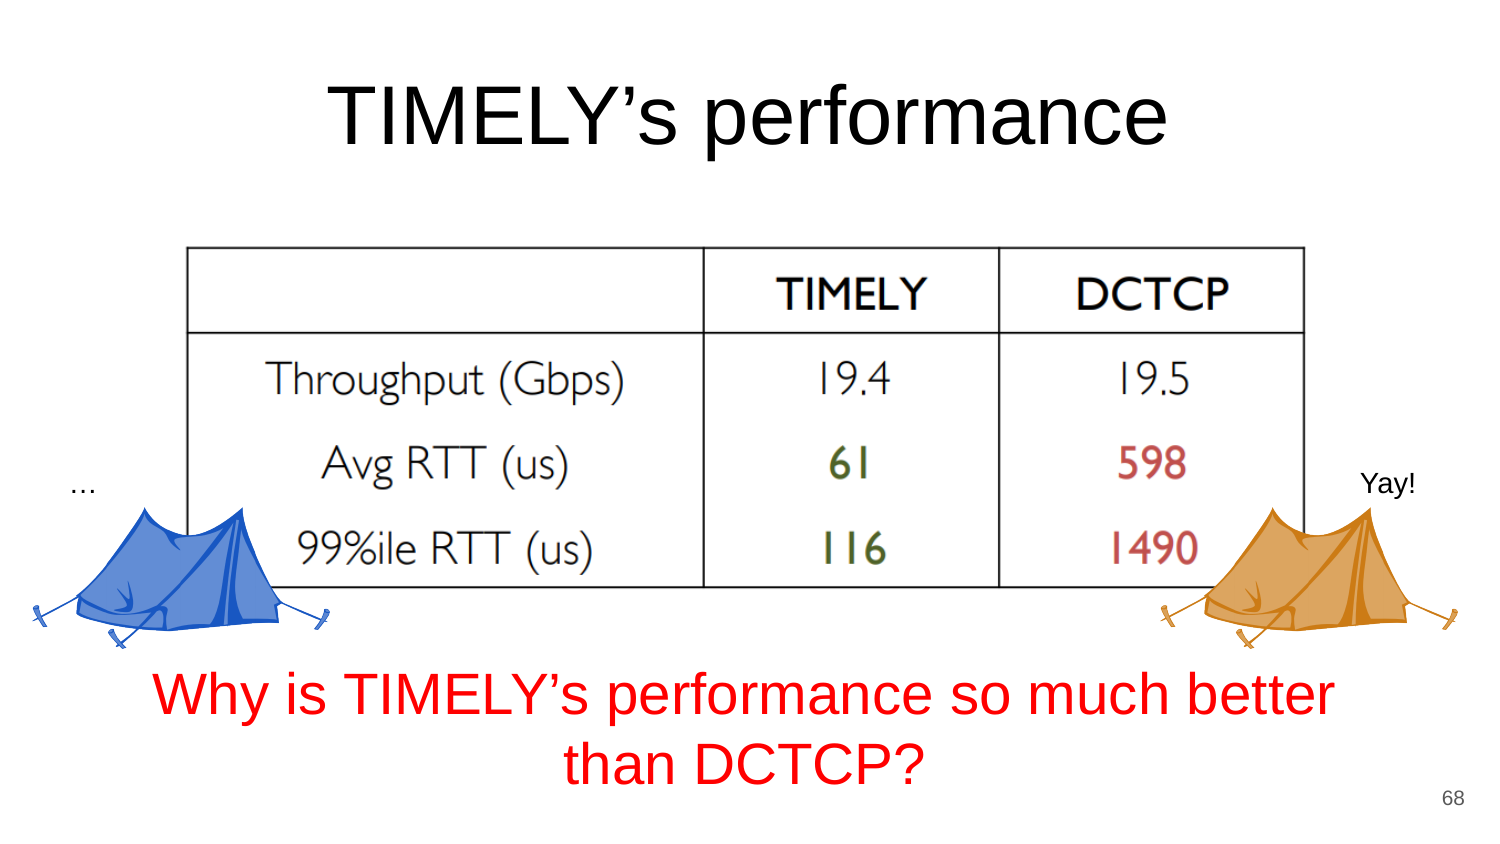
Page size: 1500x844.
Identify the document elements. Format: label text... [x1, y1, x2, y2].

text_box TIMELY’s performance [50, 54, 1448, 170]
slide_number 68 [1389, 764, 1480, 830]
text_box Yay! [1345, 457, 1473, 508]
text_box … [53, 457, 163, 506]
picture [32, 220, 1458, 649]
text_box Why is TIMELY’s performance so much better than DCTCP? [99, 648, 1390, 804]
